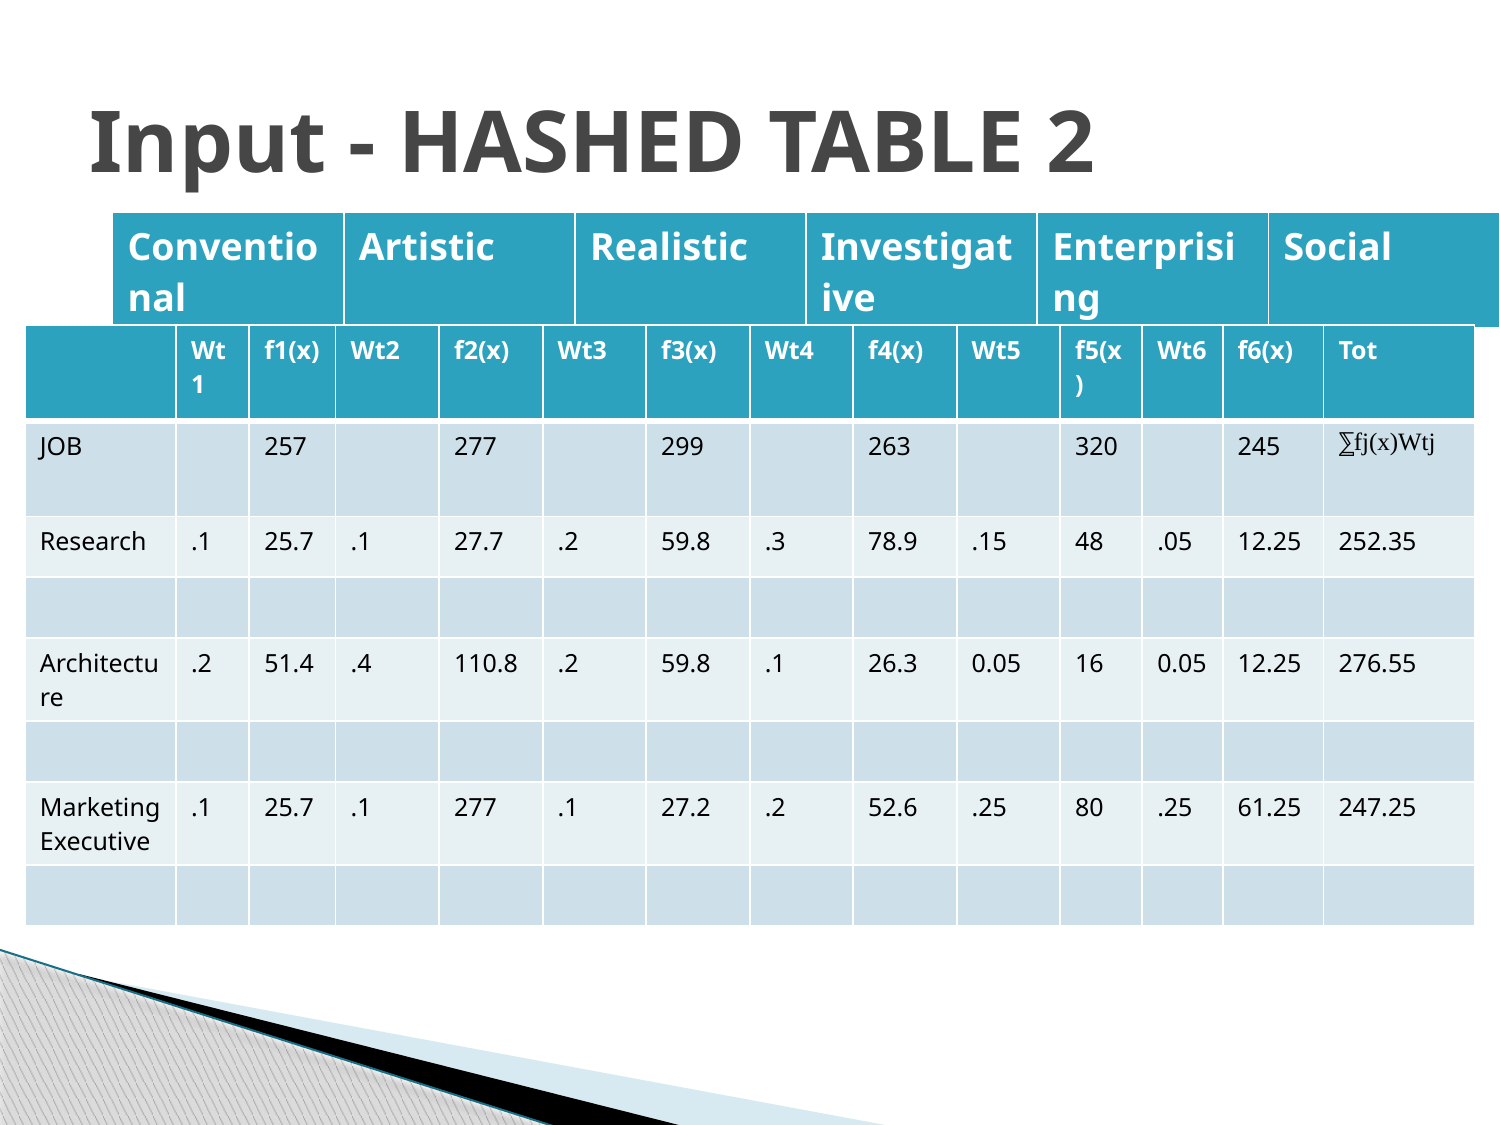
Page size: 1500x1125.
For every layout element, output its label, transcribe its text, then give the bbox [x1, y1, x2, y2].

table_cell [1143, 578, 1222, 637]
table_cell [1143, 722, 1222, 781]
table_header Wt1 [177, 326, 248, 418]
table_header Wt2 [336, 326, 438, 418]
table_cell [544, 722, 645, 781]
table_cell [26, 722, 175, 781]
table_header Realistic [576, 233, 805, 324]
table_cell 320 [1061, 424, 1141, 516]
table_header Social [1269, 213, 1499, 327]
table_cell 51.4 [250, 639, 335, 720]
table_cell [751, 866, 852, 925]
table_cell .1 [336, 783, 438, 864]
table_cell 48 [1061, 517, 1141, 576]
table_cell .1 [177, 517, 248, 576]
table_cell [26, 578, 175, 637]
table_cell [751, 722, 852, 781]
table_cell 59.8 [647, 639, 749, 720]
table_cell [647, 578, 749, 637]
table_header f6(x) [1224, 326, 1323, 418]
table_cell 27.7 [440, 517, 542, 576]
table_header Wt3 [544, 326, 645, 418]
table_cell [751, 578, 852, 637]
table_cell [440, 578, 542, 637]
table_header Wt4 [751, 326, 852, 418]
table_cell 25.7 [250, 517, 335, 576]
table_header f1(x) [250, 326, 335, 418]
table_cell 80 [1061, 783, 1141, 864]
table_cell 263 [854, 424, 956, 516]
table_header f4(x) [854, 326, 956, 418]
table_cell [1324, 722, 1474, 781]
table_cell [440, 722, 542, 781]
table_cell [1061, 578, 1141, 637]
table_cell ⅀fj(x)Wtj [1324, 424, 1474, 516]
table_cell .3 [751, 517, 852, 576]
table_cell Architecture [26, 639, 175, 720]
table_cell [250, 866, 335, 925]
table_header Wt5 [958, 326, 1059, 418]
table_cell [250, 578, 335, 637]
table_cell 110.8 [440, 639, 542, 720]
table_header Artistic [345, 233, 574, 324]
table_cell 27.2 [647, 783, 749, 864]
table_cell [854, 578, 956, 637]
table_cell [177, 866, 248, 925]
table_cell 26.3 [854, 639, 956, 720]
table_cell [177, 424, 248, 516]
table_cell [1224, 578, 1323, 637]
table_header f2(x) [440, 326, 542, 418]
table_cell .2 [544, 639, 645, 720]
table_cell .05 [1143, 517, 1222, 576]
table_cell .4 [336, 639, 438, 720]
table_cell .1 [751, 639, 852, 720]
table_cell [177, 578, 248, 637]
table_cell [1061, 722, 1141, 781]
table_cell [958, 722, 1059, 781]
table_cell .1 [177, 783, 248, 864]
table_cell .2 [544, 517, 645, 576]
table_header Wt6 [1143, 326, 1222, 418]
table_cell [958, 578, 1059, 637]
table_cell [1143, 866, 1222, 925]
table_cell [544, 866, 645, 925]
table_cell [544, 424, 645, 516]
table_cell [1324, 866, 1474, 925]
table_cell 52.6 [854, 783, 956, 864]
table_cell [647, 866, 749, 925]
table_cell .25 [958, 783, 1059, 864]
table_header f5(x) [1061, 326, 1141, 418]
table_cell 257 [250, 424, 335, 516]
table_cell 247.25 [1324, 783, 1474, 864]
table_cell 25.7 [250, 783, 335, 864]
table_header [26, 326, 175, 418]
table_cell [1061, 866, 1141, 925]
table_cell 245 [1224, 424, 1323, 516]
table_cell [336, 424, 438, 516]
table_cell 0.05 [1143, 639, 1222, 720]
table_cell [1143, 424, 1222, 516]
table_cell [751, 424, 852, 516]
table_cell 277 [440, 783, 542, 864]
table_cell 277 [440, 424, 542, 516]
table_cell [1324, 578, 1474, 637]
table_cell [647, 722, 749, 781]
table_cell JOB [26, 424, 175, 516]
table_cell [336, 866, 438, 925]
table_cell 276.55 [1324, 639, 1474, 720]
table_cell [26, 866, 175, 925]
table_header Investigative [807, 233, 1036, 324]
table_cell [854, 866, 956, 925]
table_cell [1224, 722, 1323, 781]
table_cell [177, 722, 248, 781]
table_header Enterprising [1038, 233, 1268, 324]
table_cell [1224, 866, 1323, 925]
table_header f3(x) [647, 326, 749, 418]
table_cell 59.8 [647, 517, 749, 576]
table_cell [440, 866, 542, 925]
table_cell Research [26, 517, 175, 576]
table_cell .2 [177, 639, 248, 720]
table_cell 12.25 [1224, 517, 1323, 576]
table_cell [854, 722, 956, 781]
table_header Conventional [113, 233, 343, 324]
table_cell [958, 424, 1059, 516]
table_cell 61.25 [1224, 783, 1323, 864]
table_cell [250, 722, 335, 781]
table_cell .1 [336, 517, 438, 576]
table_cell 78.9 [854, 517, 956, 576]
table_cell .15 [958, 517, 1059, 576]
table_cell 299 [647, 424, 749, 516]
table_cell .1 [544, 783, 645, 864]
table_cell 0.05 [958, 639, 1059, 720]
table_cell Marketing Executive [26, 783, 175, 864]
table_cell [336, 722, 438, 781]
table_header Tot [1324, 326, 1474, 418]
table_cell .2 [751, 783, 852, 864]
table_cell .25 [1143, 783, 1222, 864]
table_cell [958, 866, 1059, 925]
title Input - HASHED TABLE 2 [75, 45, 1425, 233]
table_cell [544, 578, 645, 637]
table_cell 12.25 [1224, 639, 1323, 720]
table_cell [336, 578, 438, 637]
table_cell 16 [1061, 639, 1141, 720]
table_cell 252.35 [1324, 517, 1474, 576]
